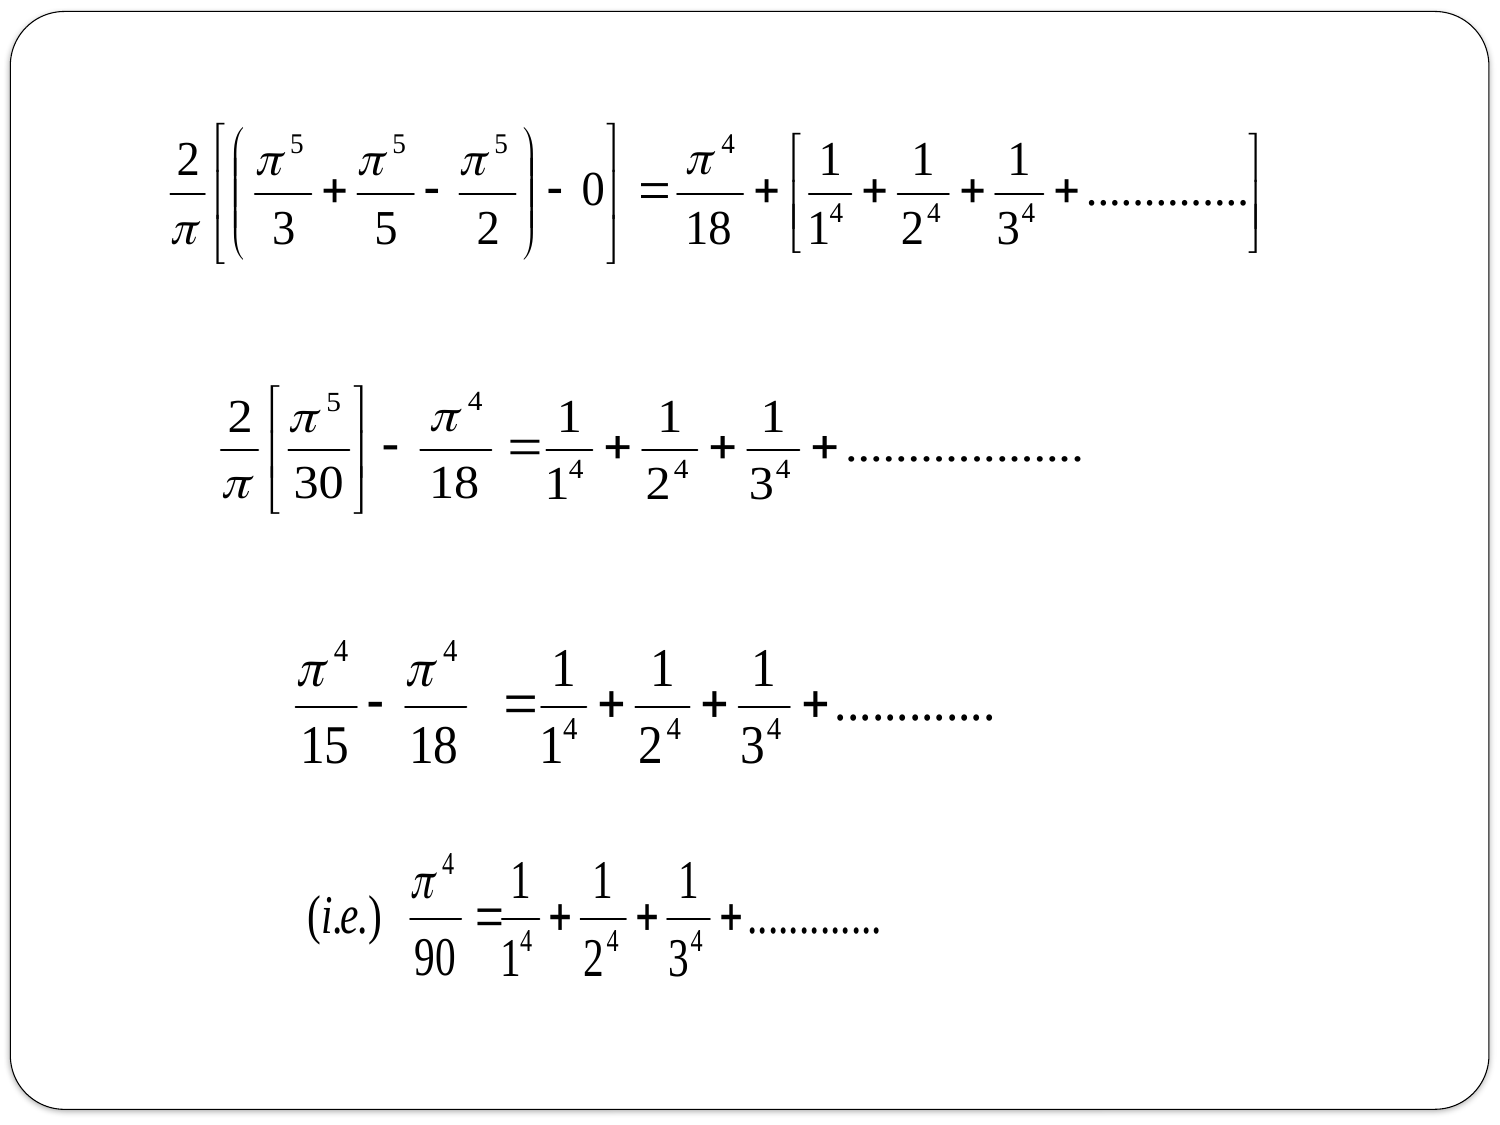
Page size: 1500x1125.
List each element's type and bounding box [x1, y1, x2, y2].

text_box [212, 374, 1088, 526]
text_box [287, 624, 1001, 776]
text_box [287, 837, 888, 988]
text_box [137, 112, 1276, 276]
